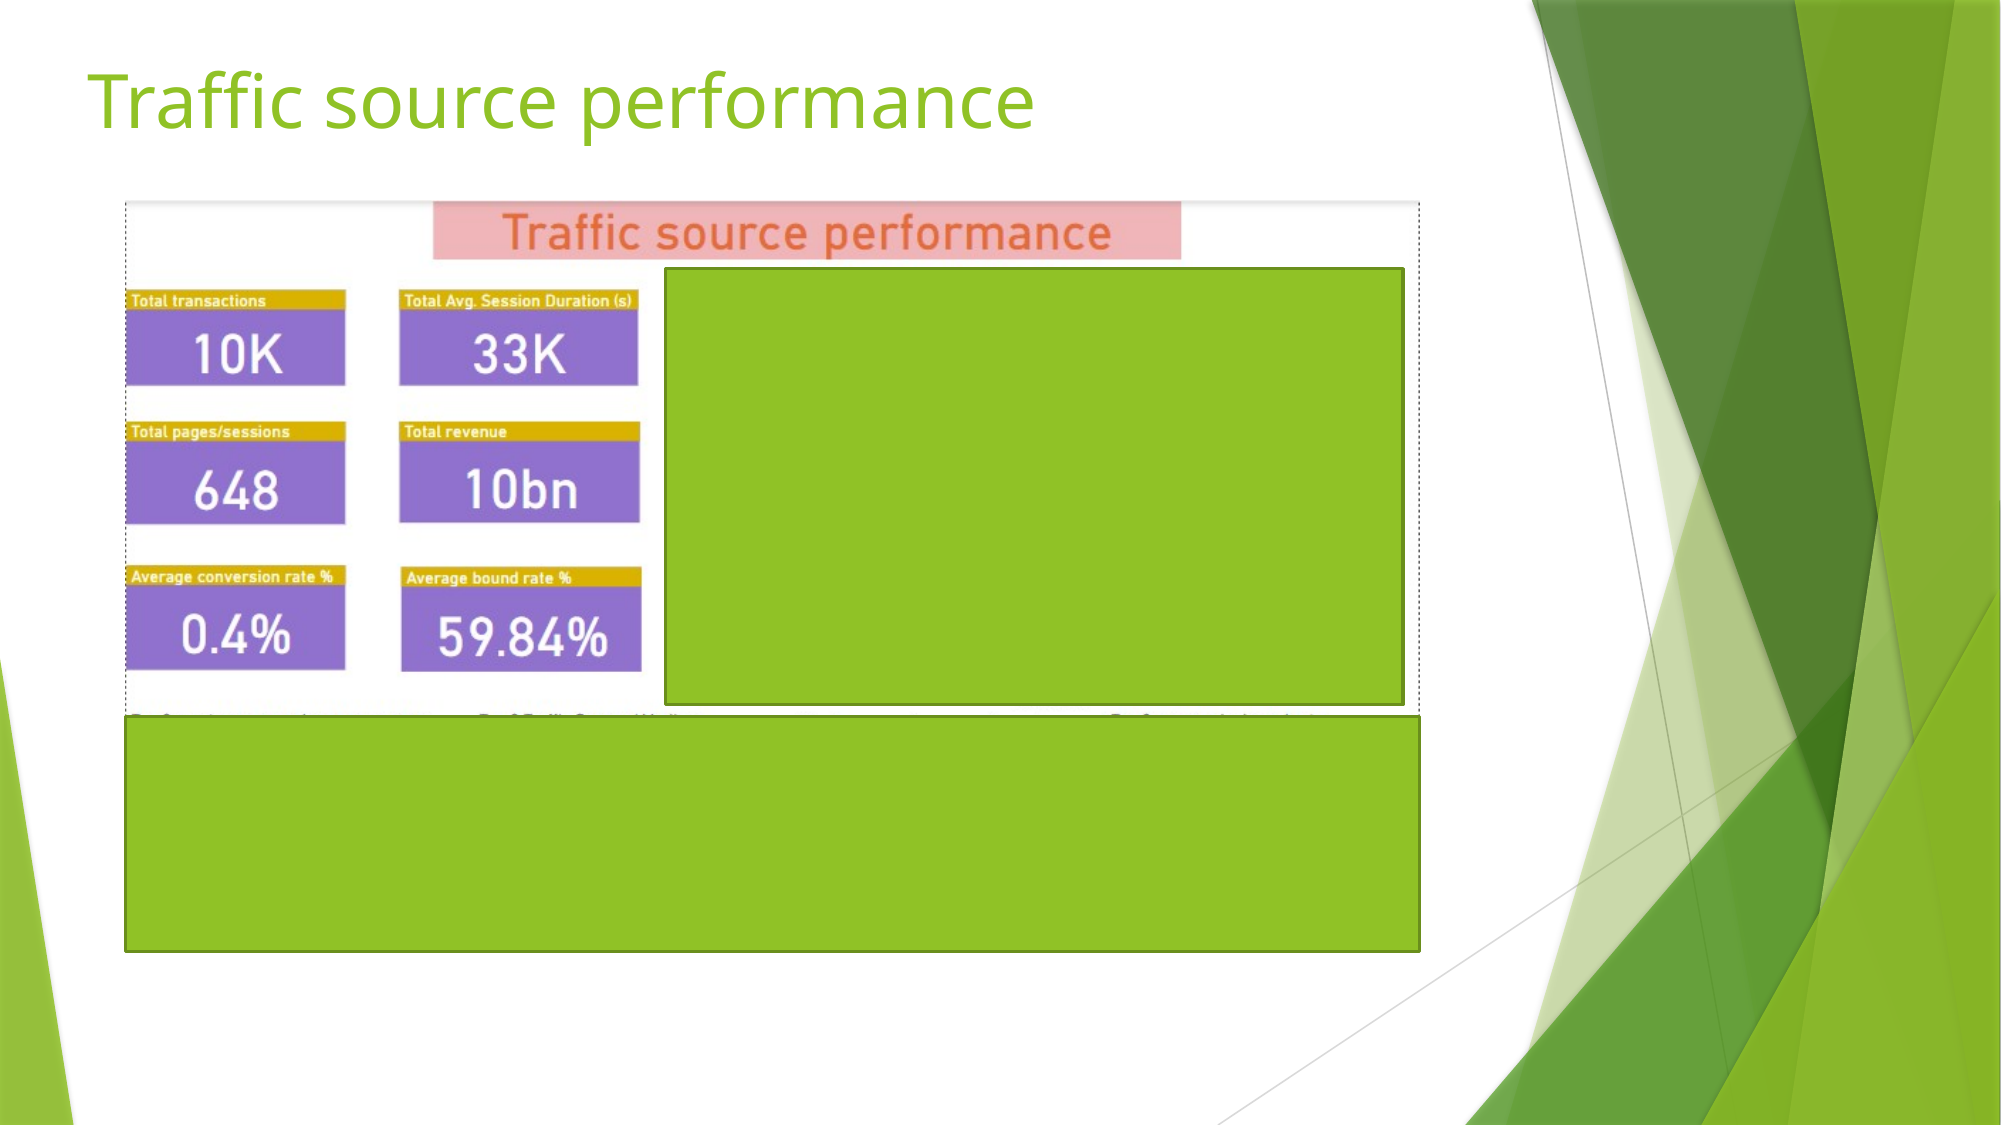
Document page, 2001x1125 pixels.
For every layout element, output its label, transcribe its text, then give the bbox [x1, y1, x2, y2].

text_box [124, 931, 1421, 953]
title Traffic source performance [72, 46, 1329, 173]
picture [124, 200, 1420, 925]
